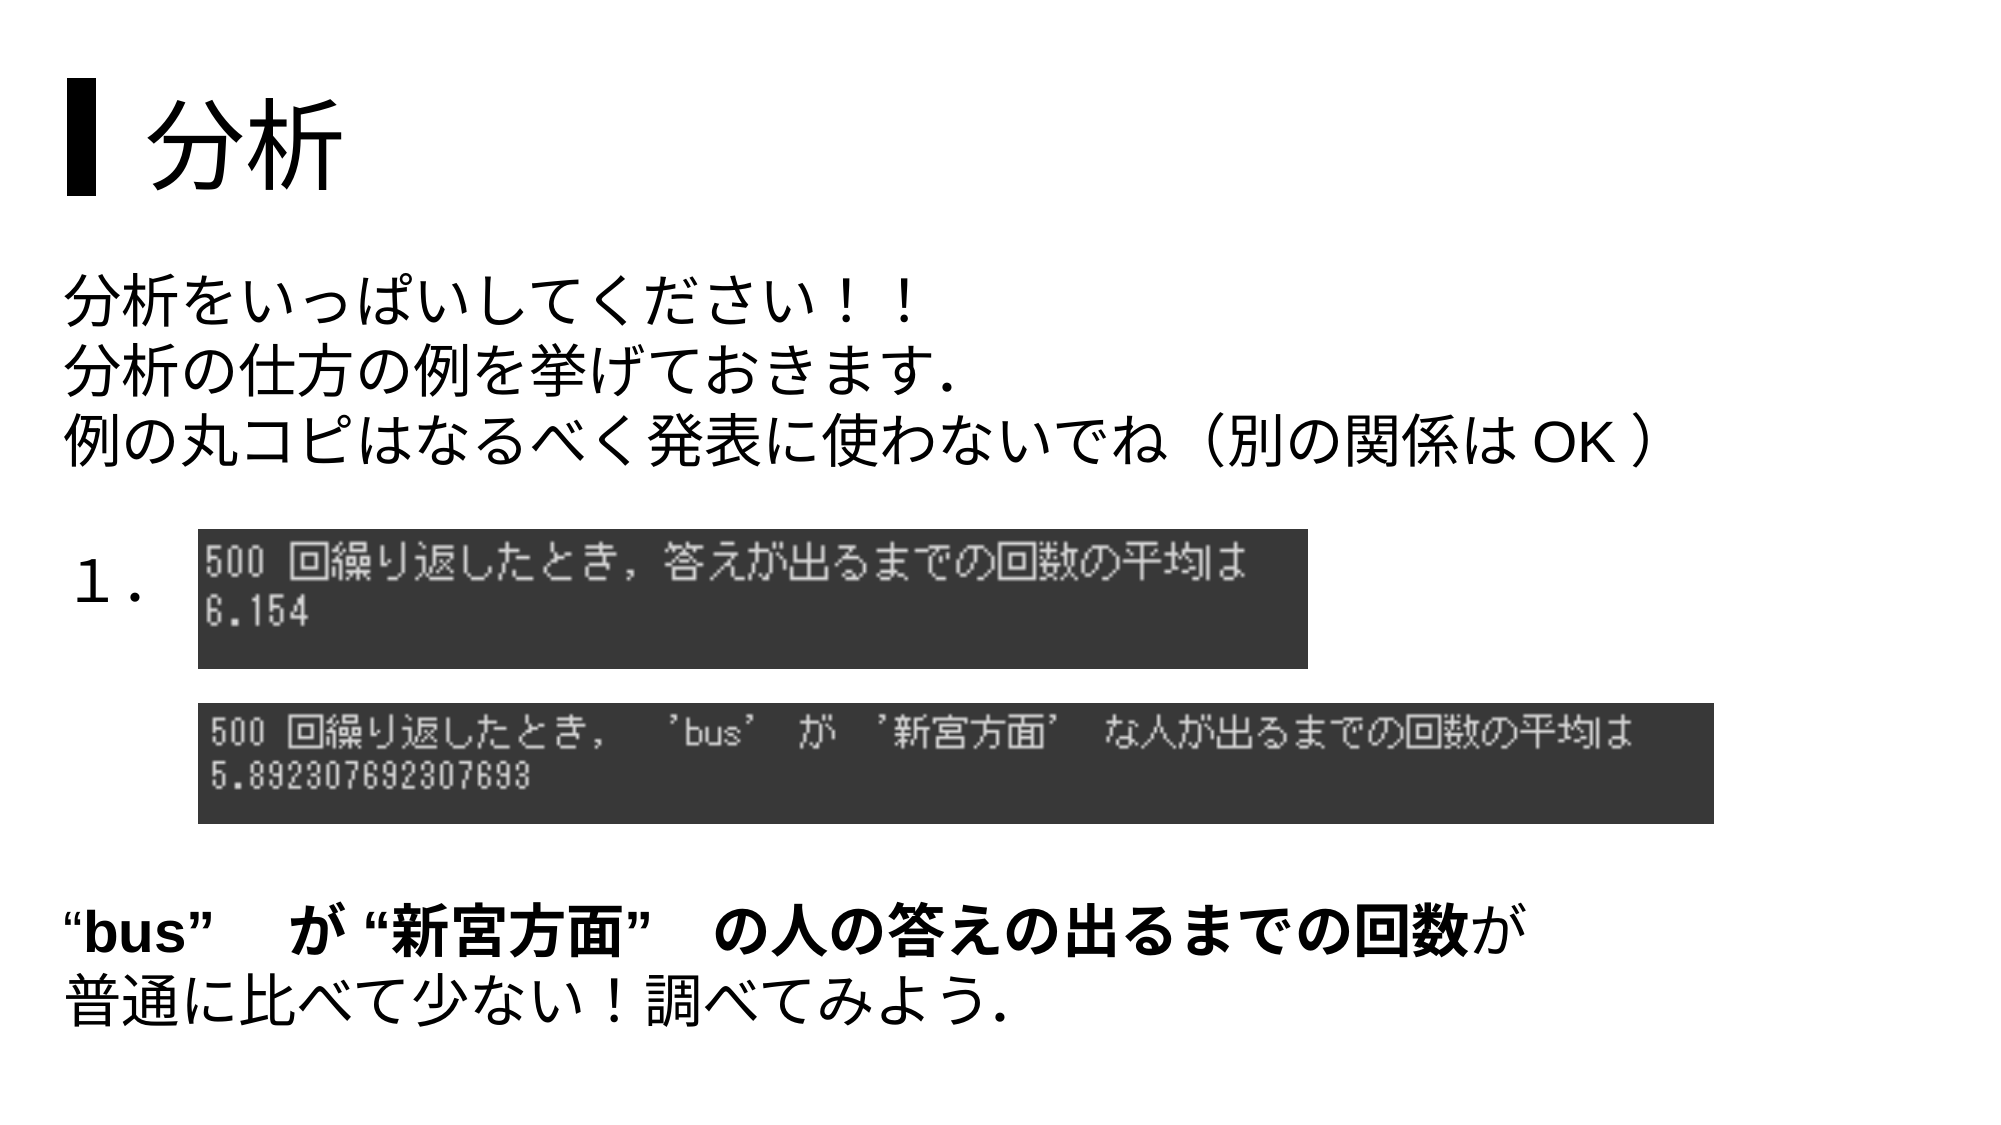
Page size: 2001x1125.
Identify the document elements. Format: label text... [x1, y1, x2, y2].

text_box 分析をいっぱいしてください！！ 分析の仕方の例を挙げておきます． 例の丸コピはなるべく発表に使わないでね（別の関係はOK） １． “bus” が “新宮方面” の人の答えの出るまでの回数が 普通に比べて少ない！調べてみよう． [48, 256, 1958, 1042]
text_box 分析 [130, 75, 1375, 211]
text_box [68, 78, 96, 195]
picture [197, 703, 1714, 825]
picture [197, 529, 1308, 669]
